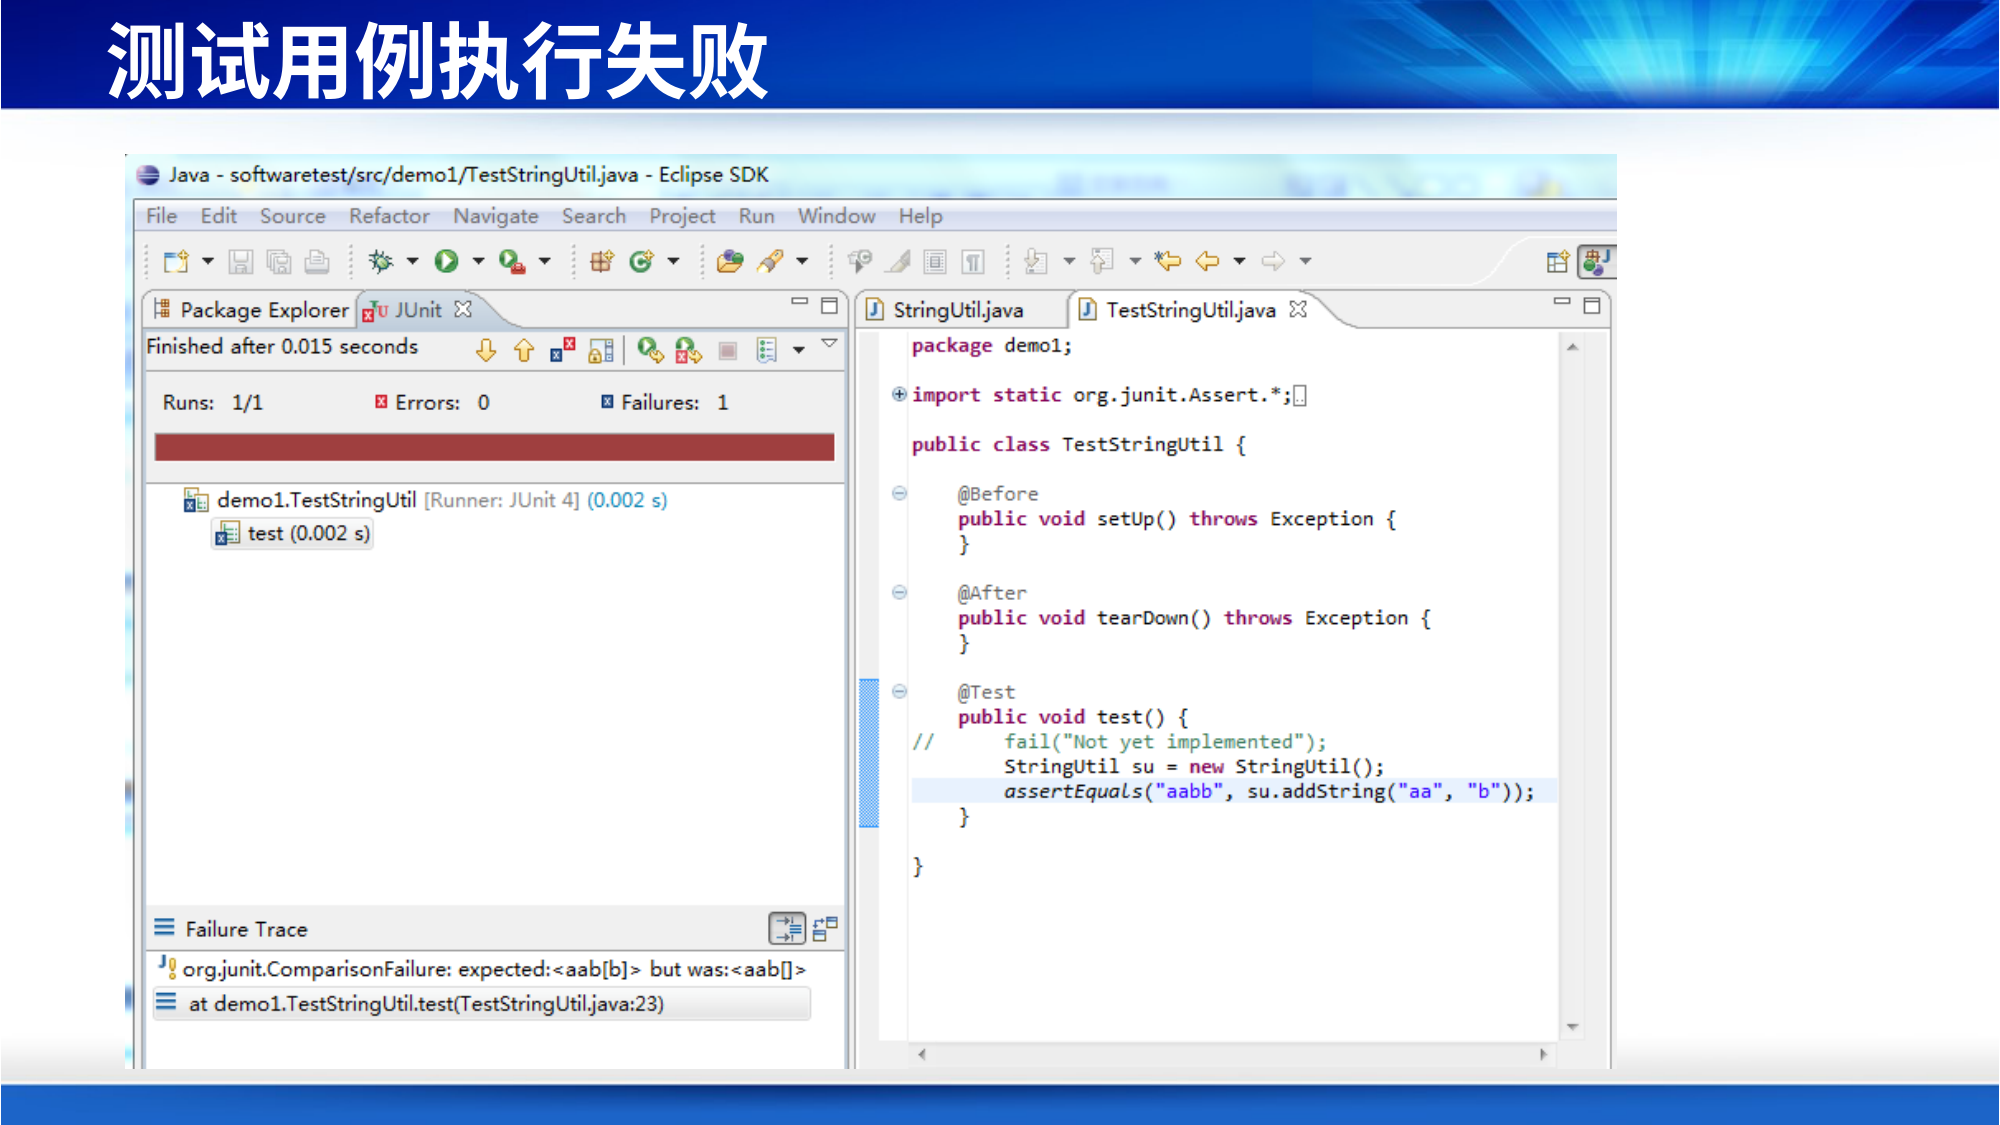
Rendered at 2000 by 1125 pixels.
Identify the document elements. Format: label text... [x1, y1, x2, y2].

title 测试用例执行失败 [90, 1, 1880, 118]
picture [1, 0, 1999, 1125]
